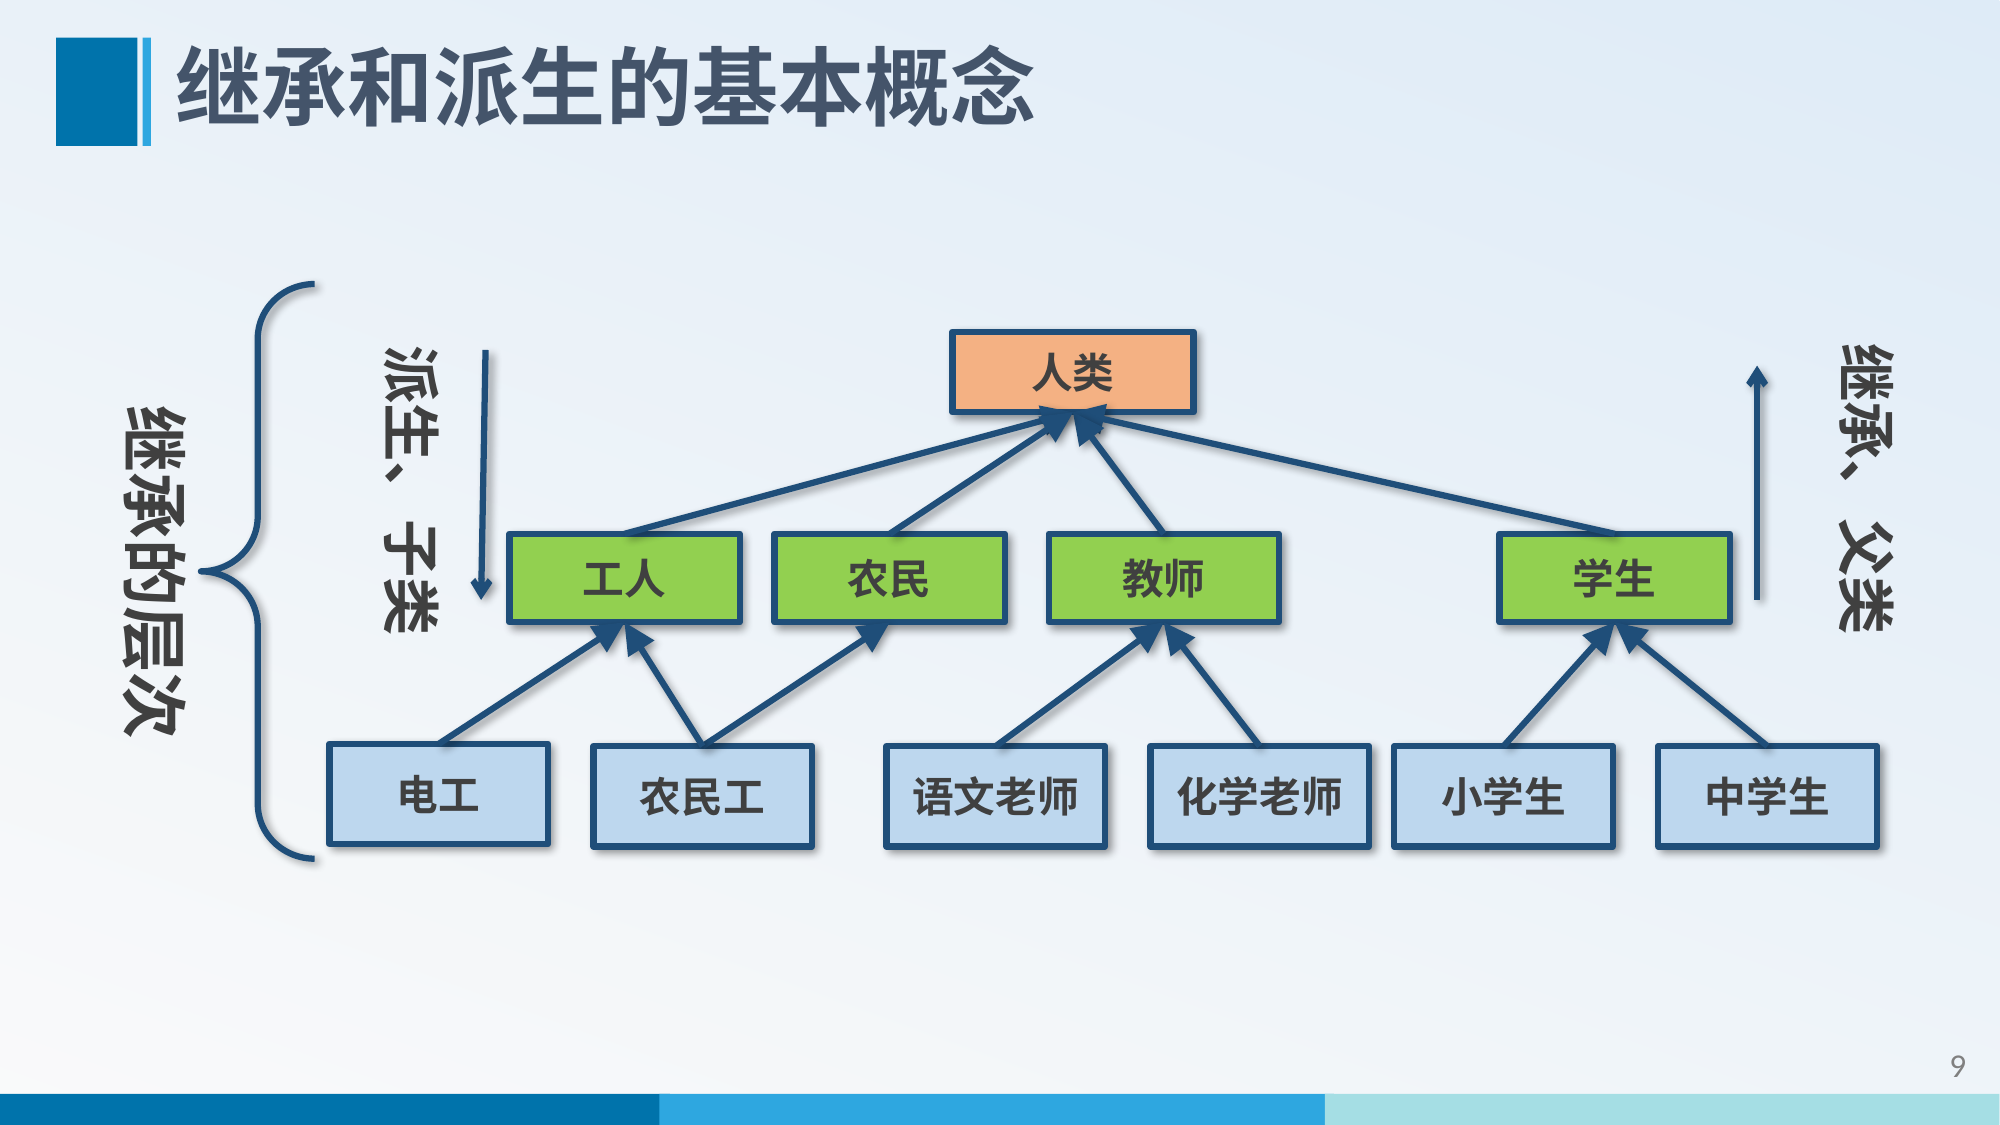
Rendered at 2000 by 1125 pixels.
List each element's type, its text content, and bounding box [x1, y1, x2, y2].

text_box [703, 622, 890, 747]
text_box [1614, 622, 1768, 747]
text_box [624, 622, 703, 747]
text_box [624, 412, 889, 534]
text_box 派生、子类 [354, 330, 456, 686]
text_box 中学生 [1658, 746, 1877, 847]
text_box 继承的层次 [92, 391, 204, 743]
text_box 人类 [952, 331, 1194, 412]
text_box 教师 [1048, 534, 1279, 623]
text_box 化学老师 [1150, 746, 1369, 847]
text_box 农民 [774, 534, 1005, 623]
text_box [438, 622, 624, 744]
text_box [1164, 412, 1615, 534]
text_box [481, 349, 486, 600]
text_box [1503, 622, 1614, 747]
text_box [1163, 622, 1260, 747]
text_box 小学生 [1394, 746, 1613, 847]
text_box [1074, 412, 1164, 534]
text_box 学生 [1499, 533, 1730, 623]
text_box 继承、父类 [1809, 328, 1911, 691]
text_box 农民工 [593, 746, 812, 847]
text_box 工人 [509, 533, 740, 622]
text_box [995, 622, 1163, 747]
text_box 电工 [329, 743, 548, 845]
text_box 语文老师 [886, 746, 1105, 847]
text_box [204, 283, 315, 859]
title 继承和派生的基本概念 [160, 37, 1791, 146]
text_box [889, 412, 1074, 534]
